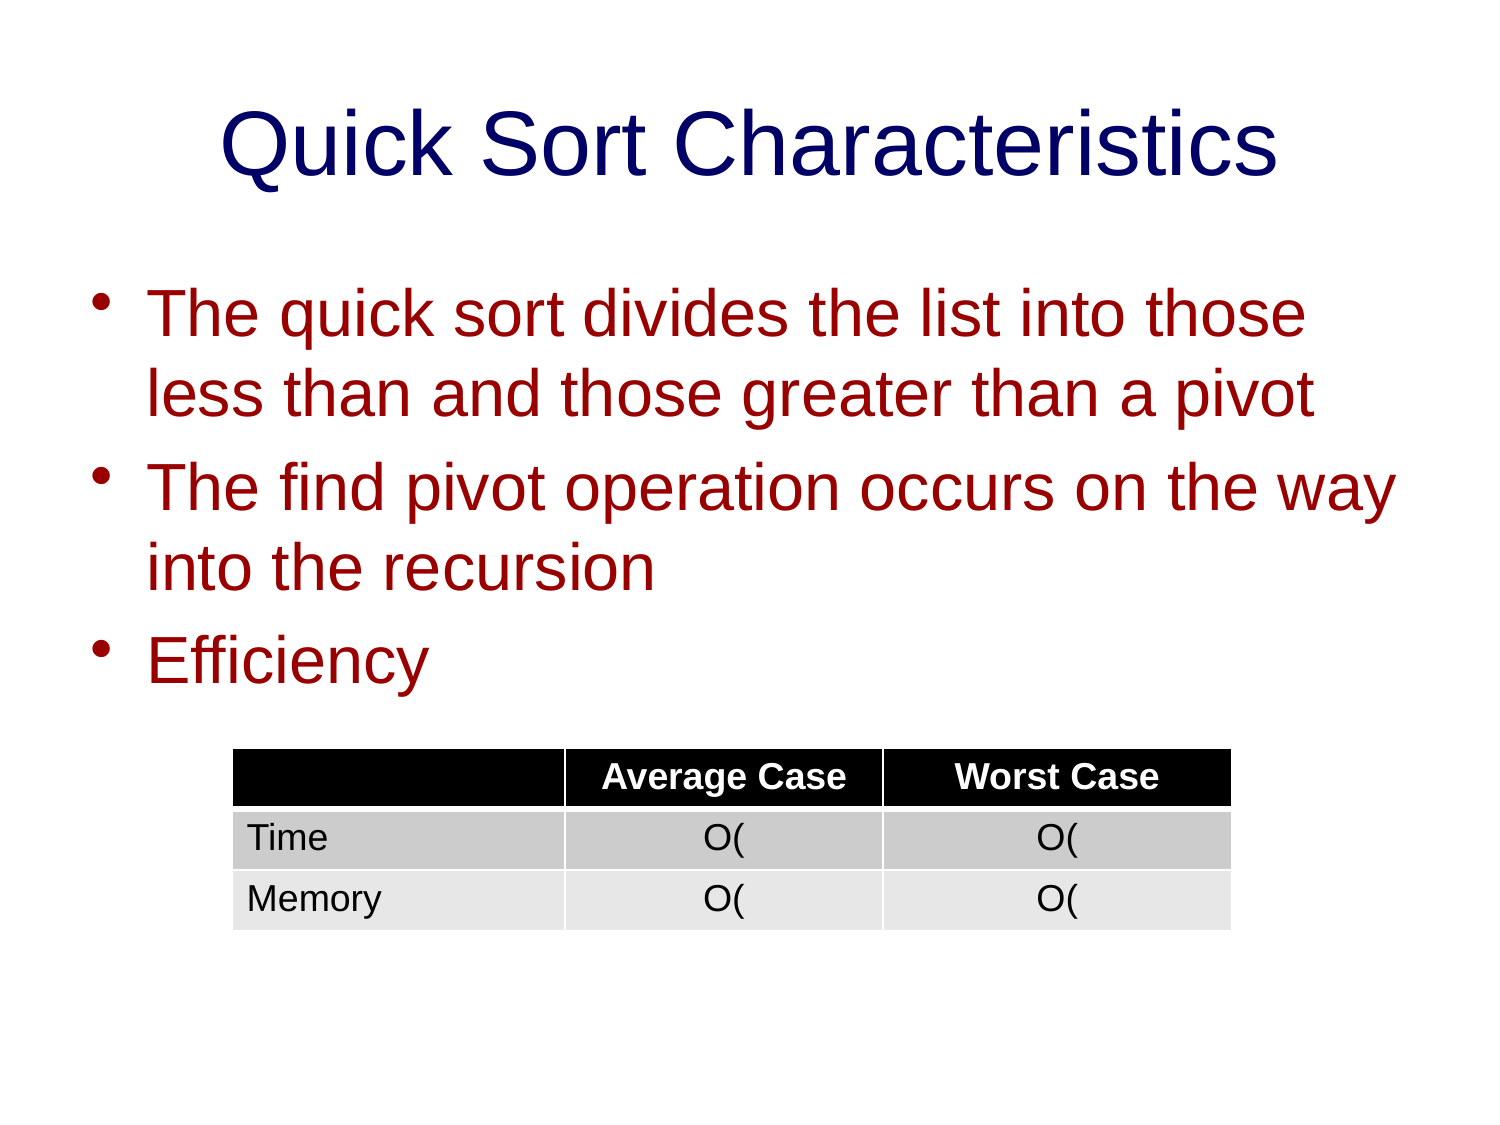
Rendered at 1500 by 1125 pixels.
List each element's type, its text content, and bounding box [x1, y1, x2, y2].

title Quick Sort Characteristics [75, 45, 1425, 233]
list The quick sort divides the list into those less than and those greater than a pivot The find pivot operation occurs on the way into the recursion Efficiency [75, 262, 1425, 1005]
